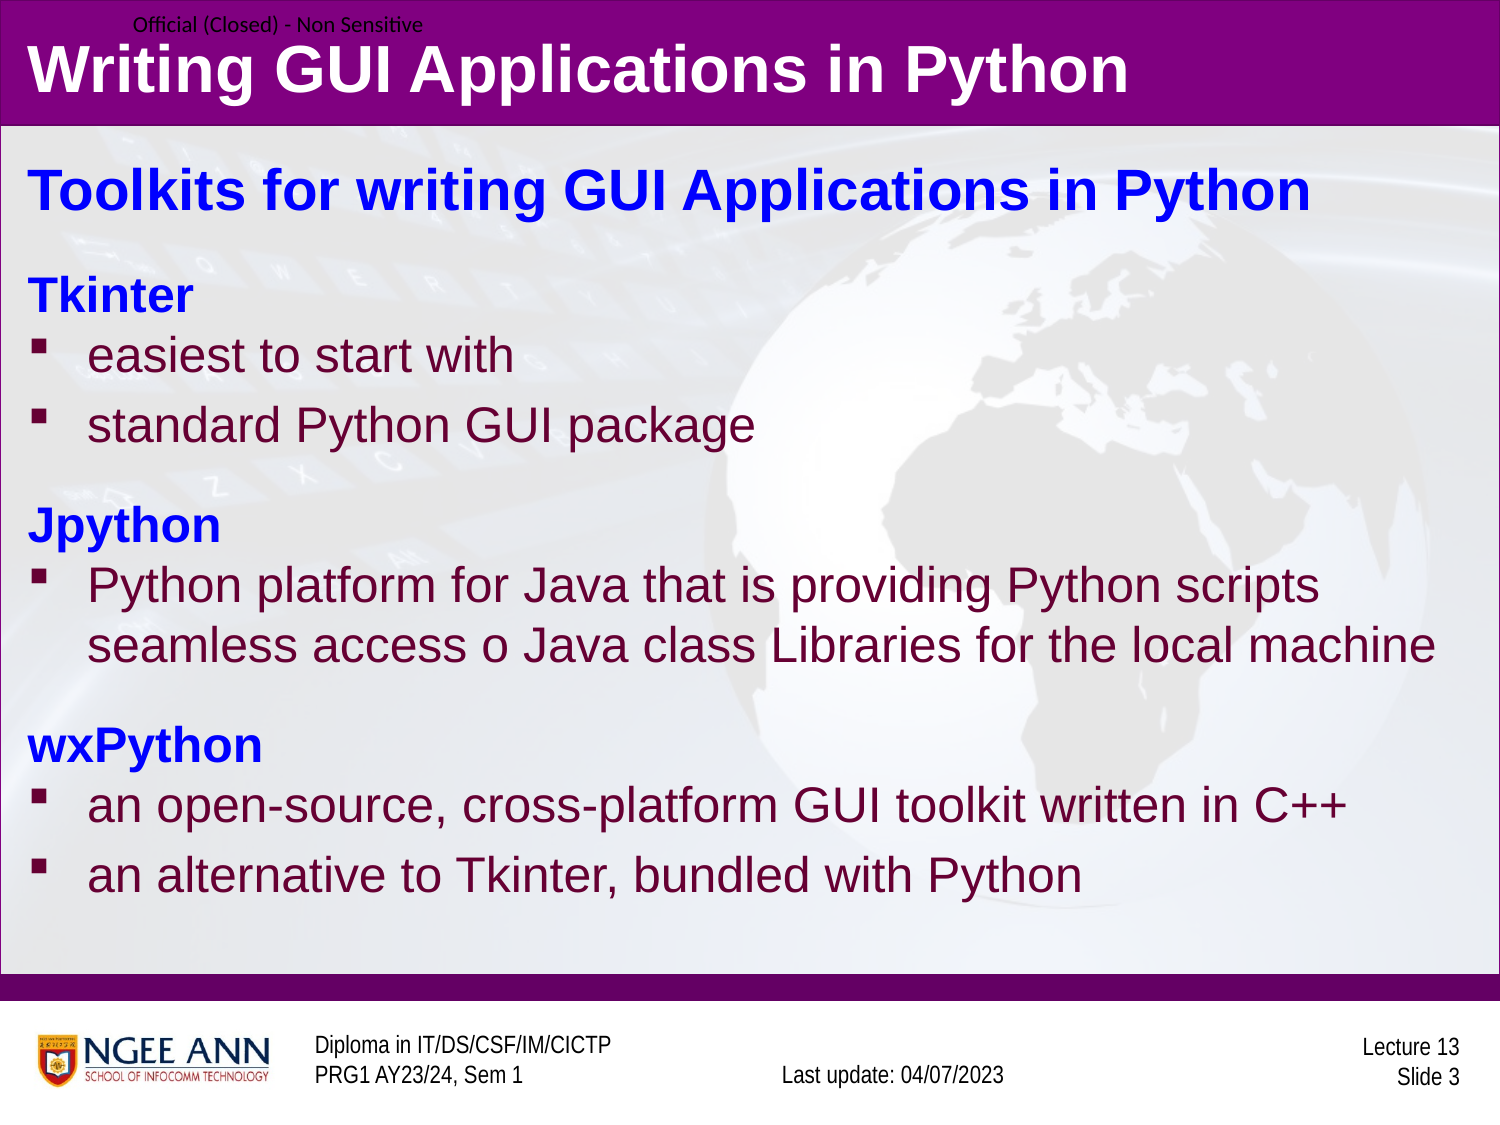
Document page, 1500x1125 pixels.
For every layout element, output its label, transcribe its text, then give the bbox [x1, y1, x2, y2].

title Writing GUI Applications in Python [12, 19, 1488, 113]
list Toolkits for writing GUI Applications in Python Tkinter easiest to start with standard Python GUI package Jpython Python platform for Java that is providing Python scripts seamless access o Java class Libraries for the local machine wxPython an open-source, cross-platform GUI toolkit written in C++ an alternative to Tkinter, bundled with Python [12, 144, 1488, 963]
picture [12, 1012, 294, 1109]
